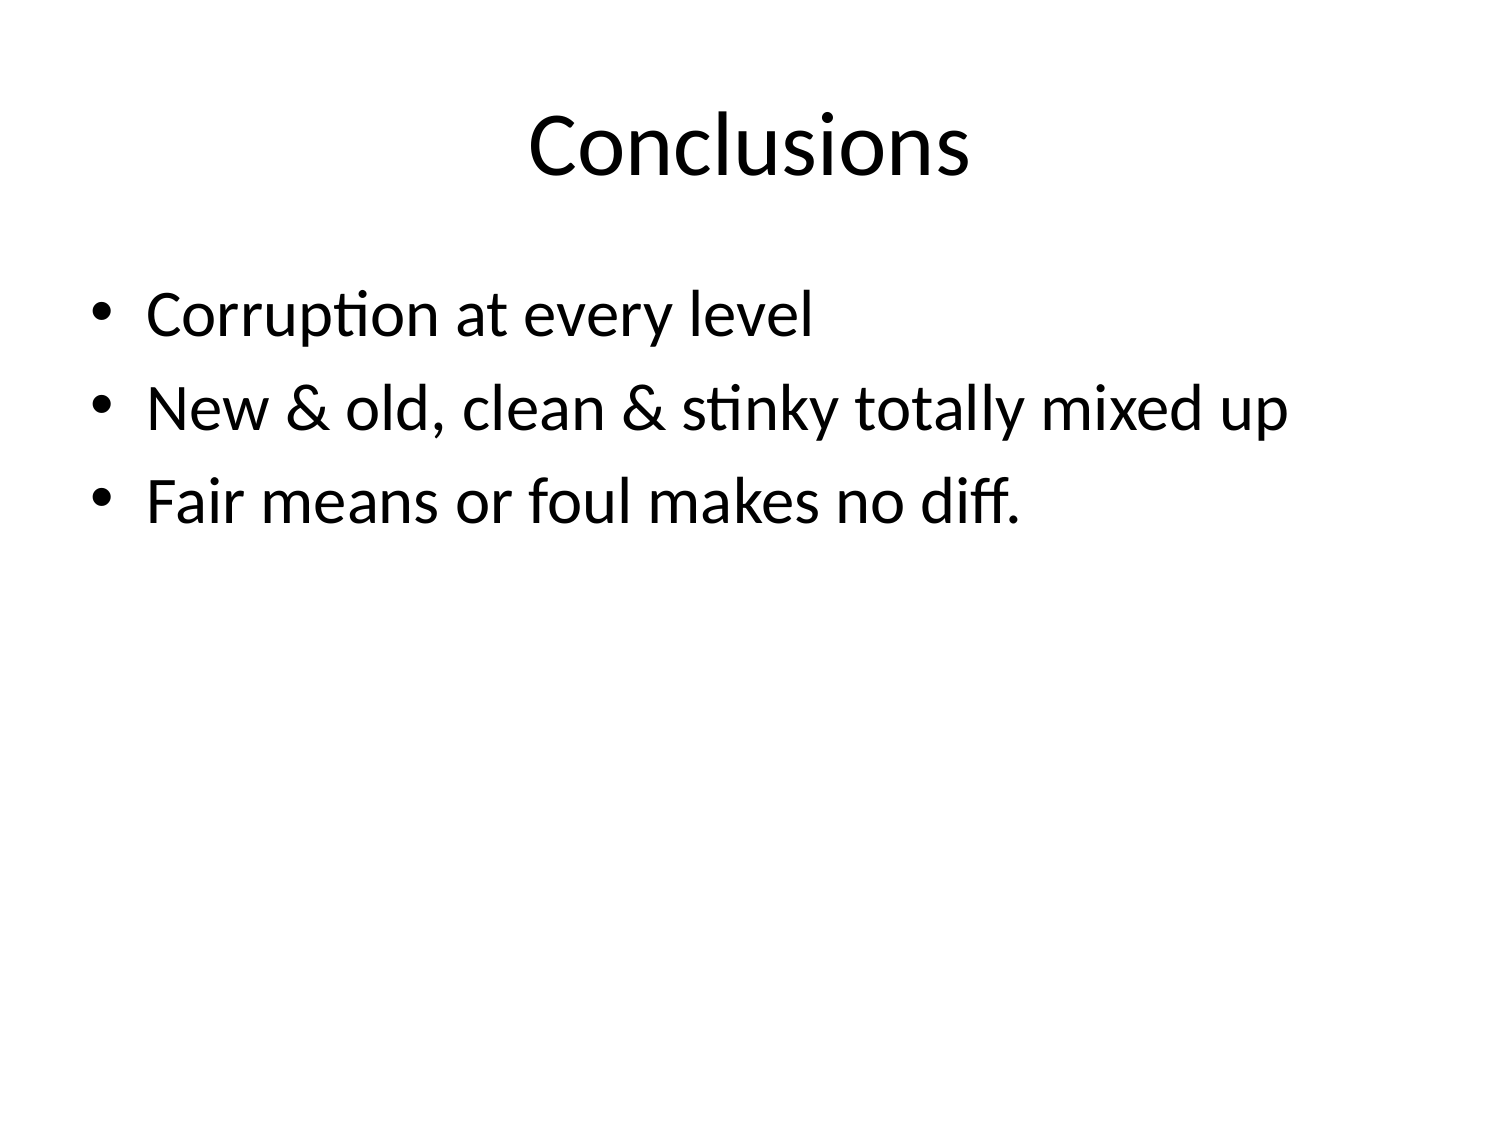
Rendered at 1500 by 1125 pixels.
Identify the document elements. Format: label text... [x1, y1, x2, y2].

title Conclusions [75, 45, 1425, 233]
list Corruption at every level New & old, clean & stinky totally mixed up Fair means or foul makes no diff. [75, 262, 1425, 1005]
